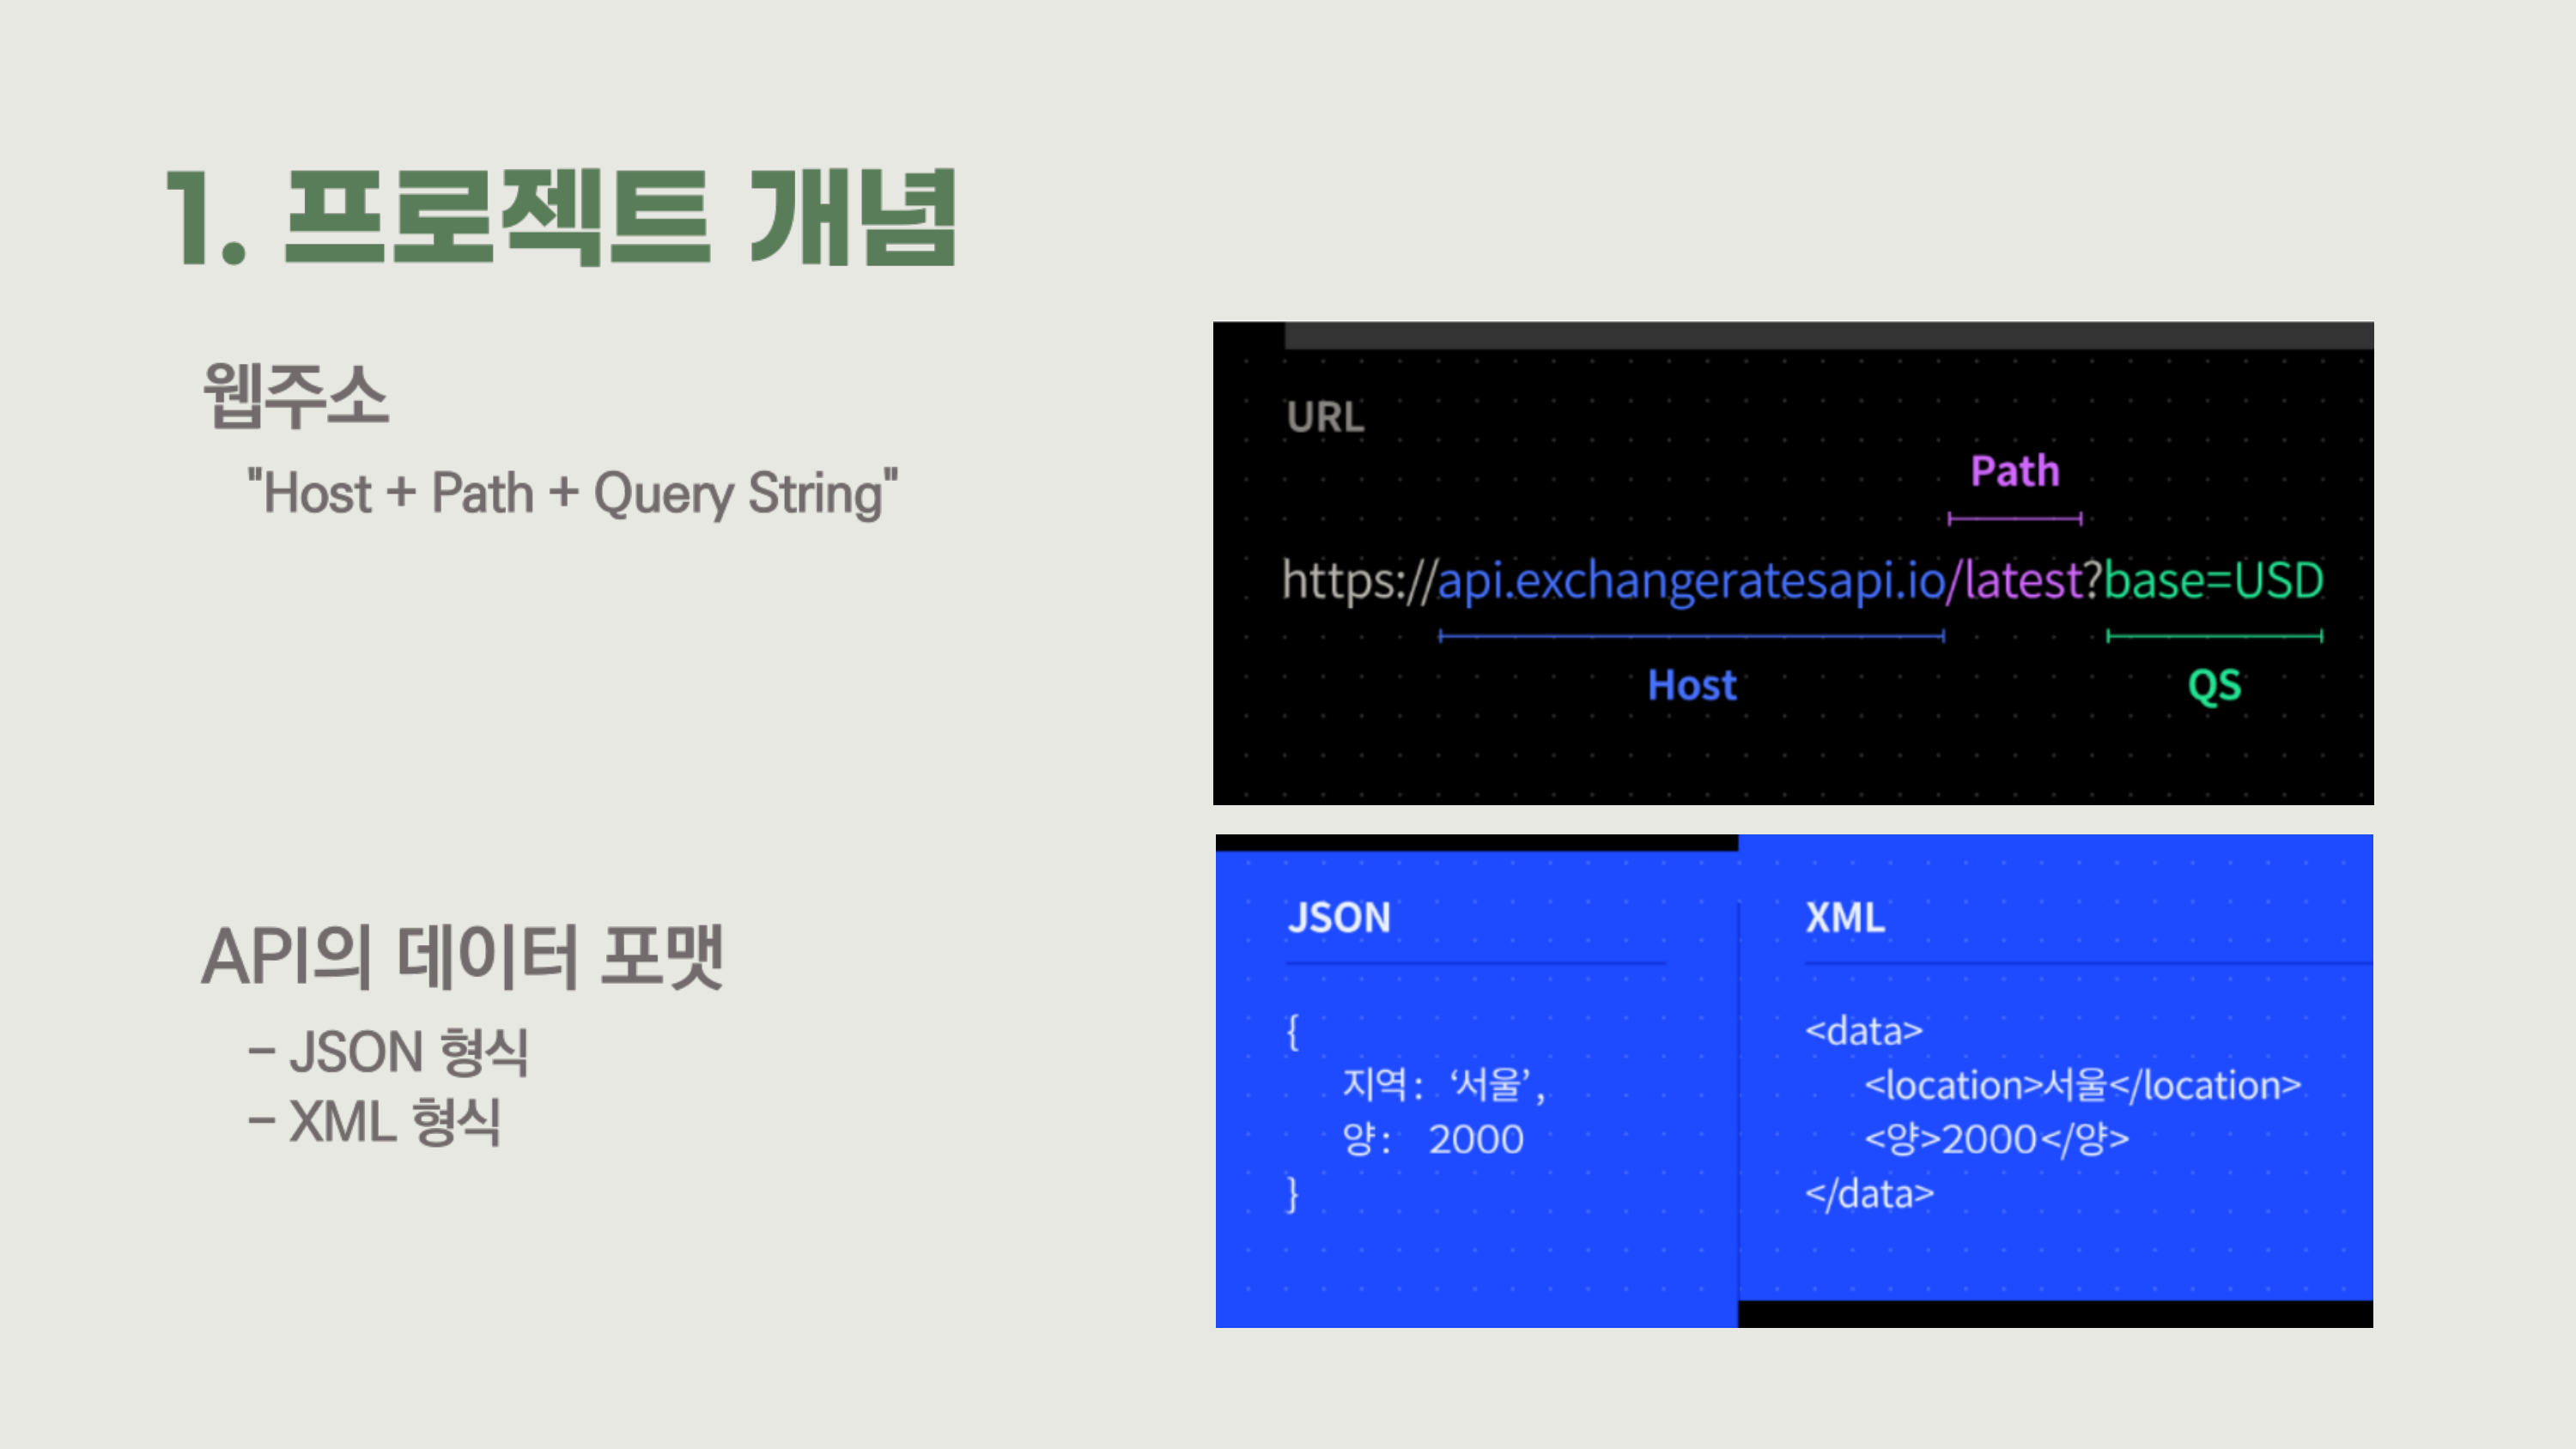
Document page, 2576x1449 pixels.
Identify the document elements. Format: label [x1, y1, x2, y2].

picture [188, 892, 762, 1058]
text_box [1213, 320, 2374, 805]
picture [147, 132, 1008, 320]
picture [191, 339, 923, 558]
text_box [202, 910, 1211, 1178]
text_box [1215, 834, 2374, 1329]
